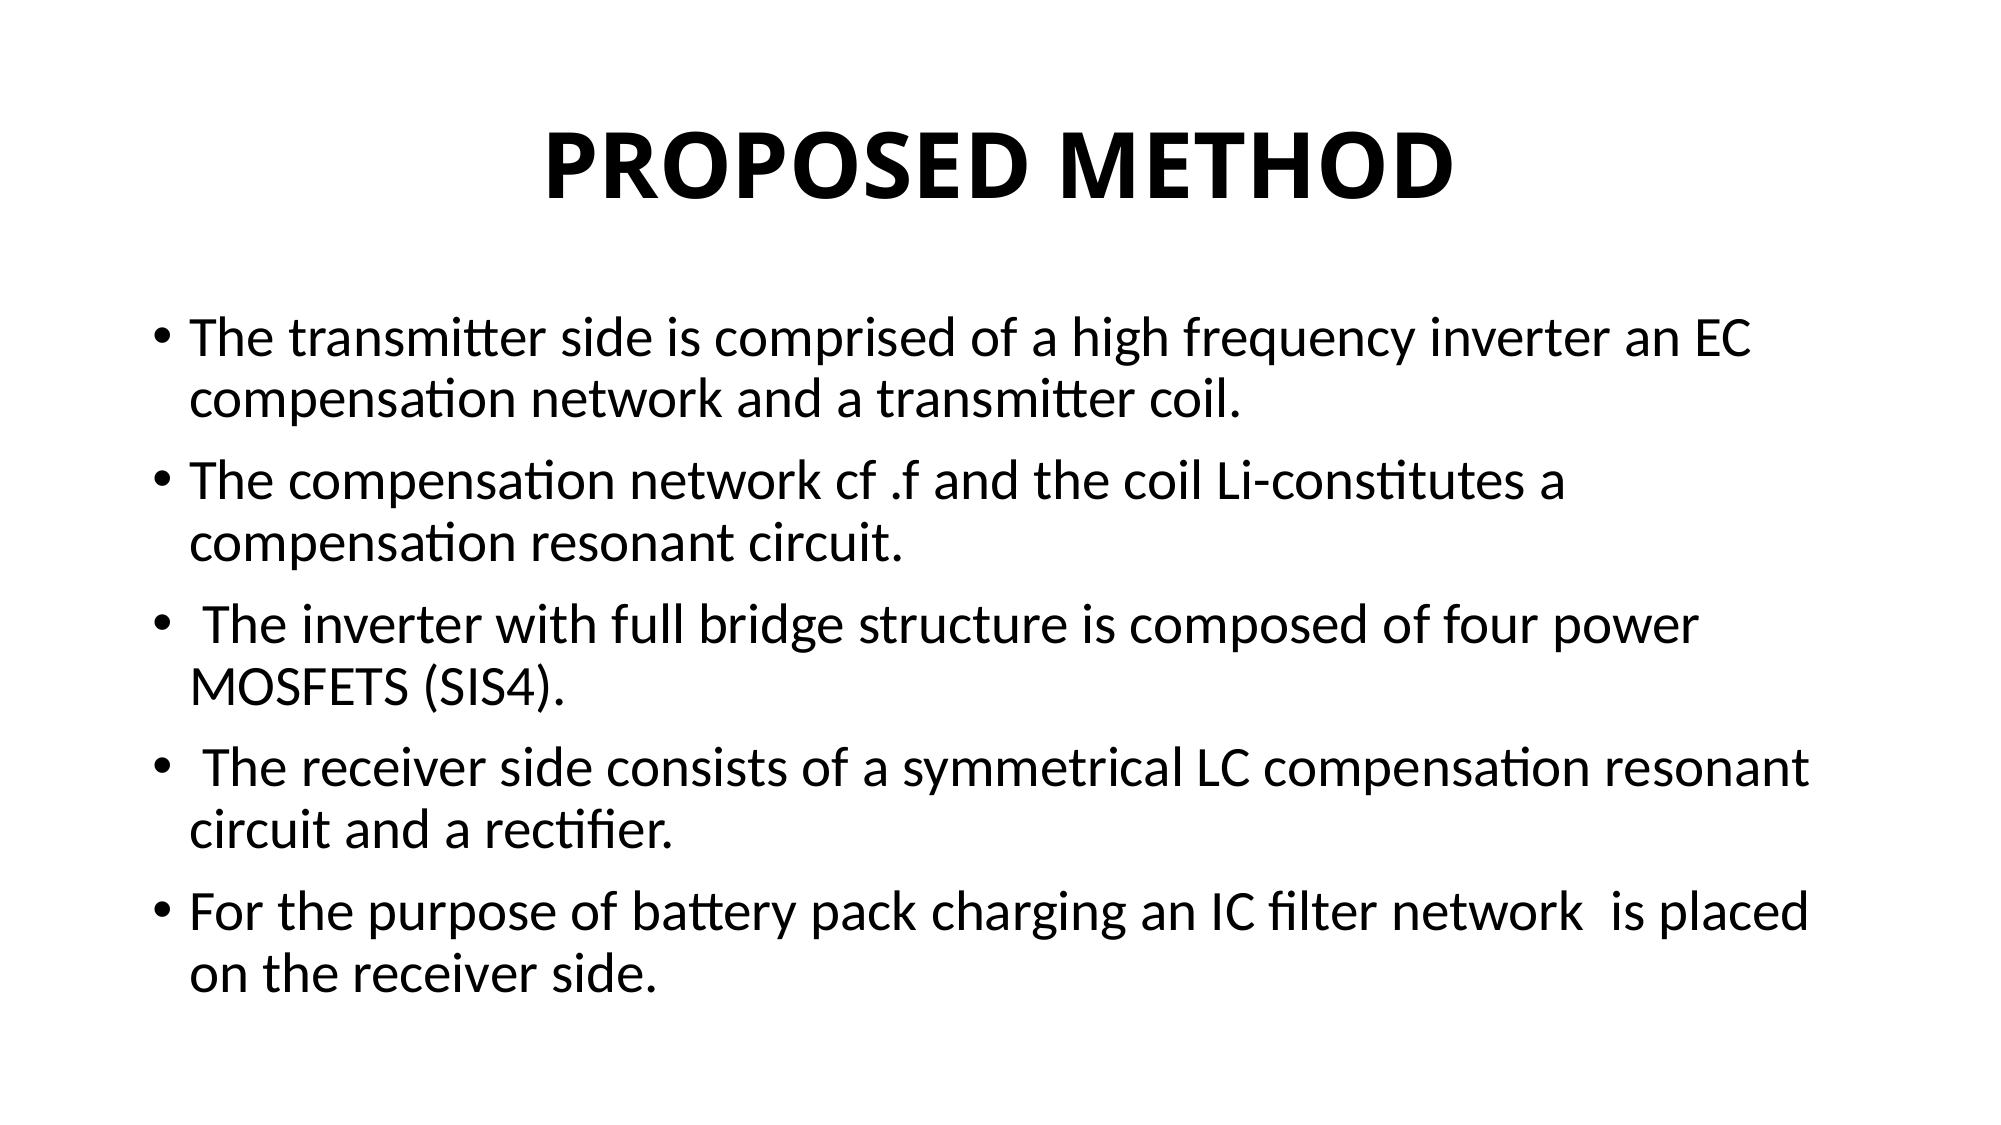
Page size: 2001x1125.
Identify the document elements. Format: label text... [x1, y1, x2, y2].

title PROPOSED METHOD [137, 59, 1863, 278]
list The transmitter side is comprised of a high frequency inverter an EC compensation network and a transmitter coil. The compensation network cf .f and the coil Li-constitutes a compensation resonant circuit. The inverter with full bridge structure is composed of four power MOSFETS (SIS4). The receiver side consists of a symmetrical LC compensation resonant circuit and a rectifier. For the purpose of battery pack charging an IC filter network is placed on the receiver side. [137, 299, 1863, 1014]
